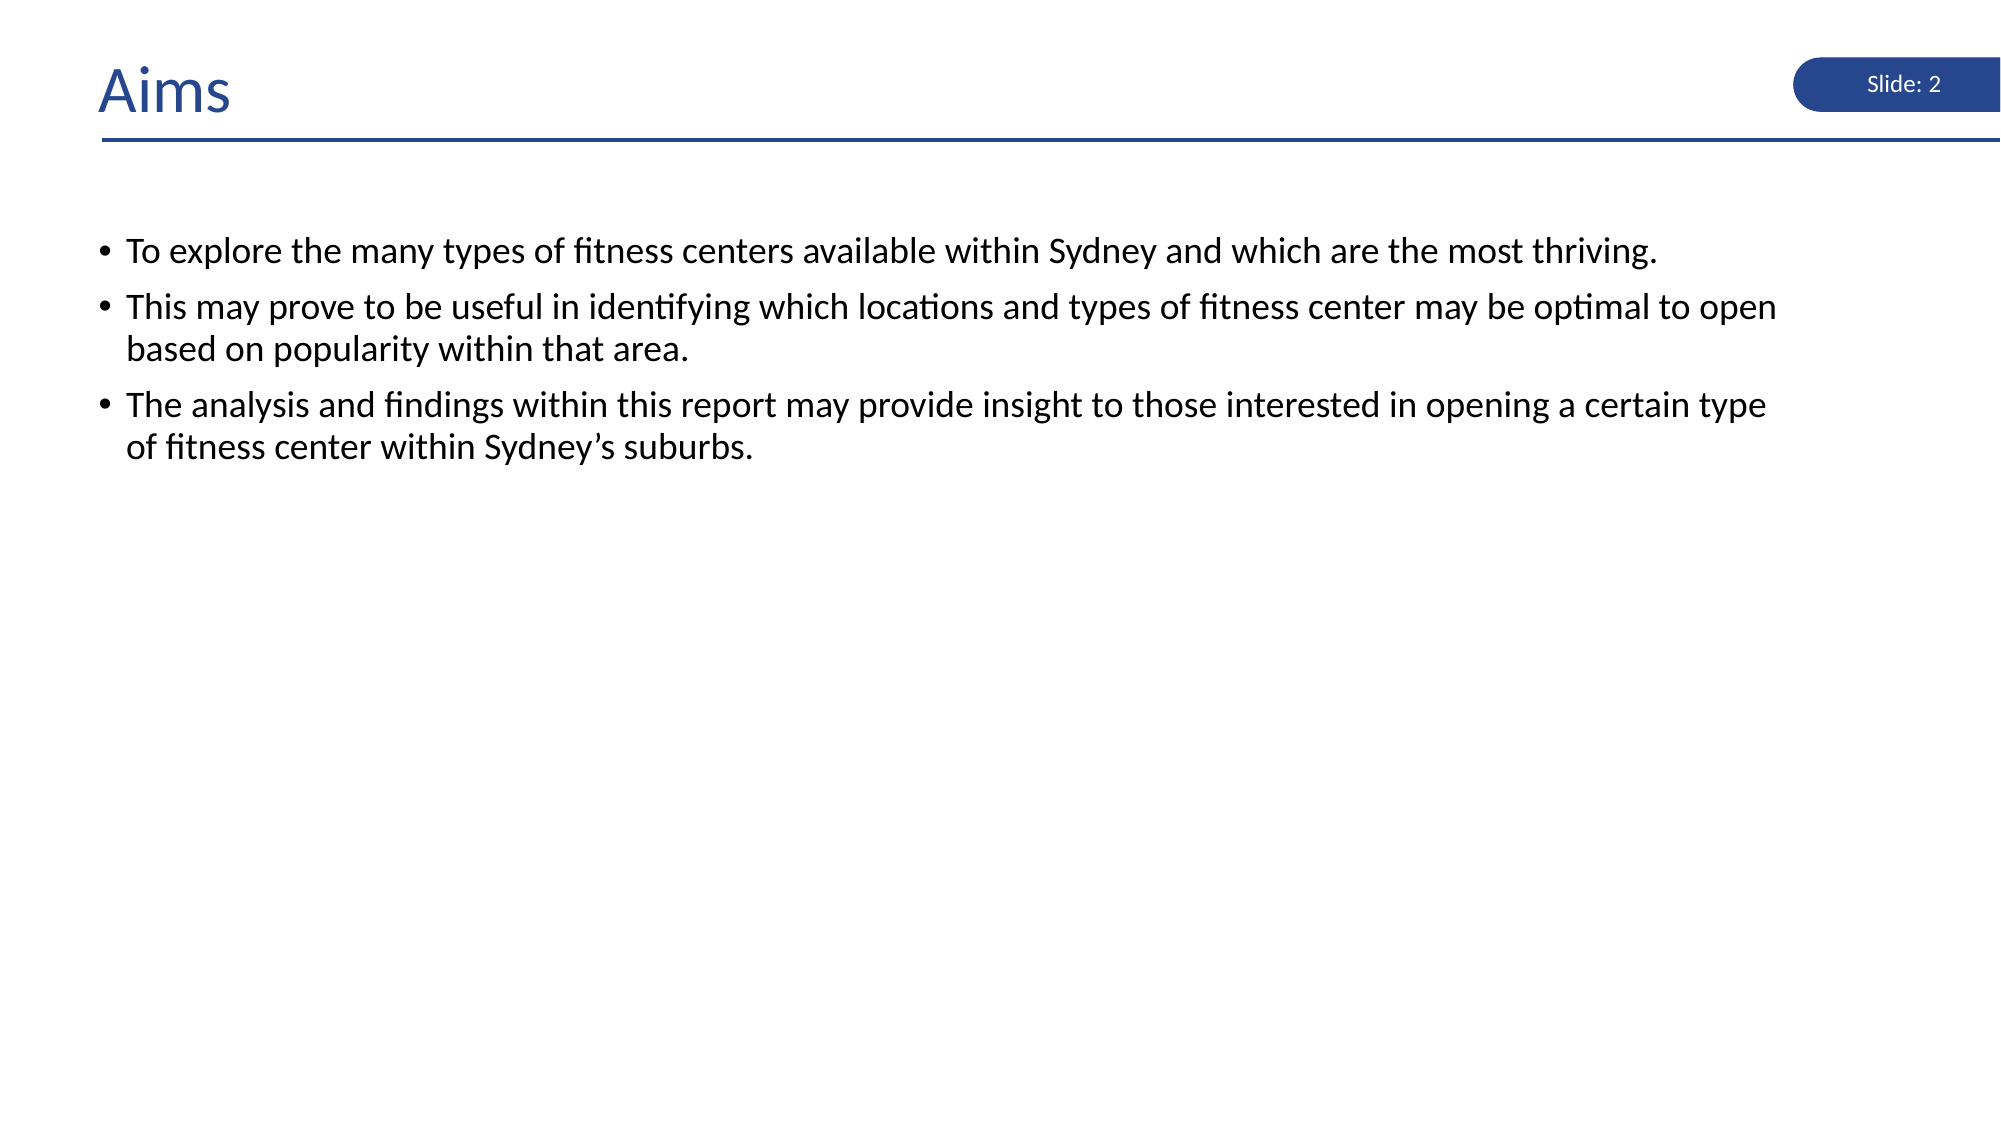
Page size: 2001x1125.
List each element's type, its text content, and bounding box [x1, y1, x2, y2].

title Aims [98, 54, 1625, 145]
list To explore the many types of fitness centers available within Sydney and which are the most thriving. This may prove to be useful in identifying which locations and types of fitness center may be optimal to open based on popularity within that area. The analysis and findings within this report may provide insight to those interested in opening a certain type of fitness center within Sydney’s suburbs. [98, 229, 1792, 763]
